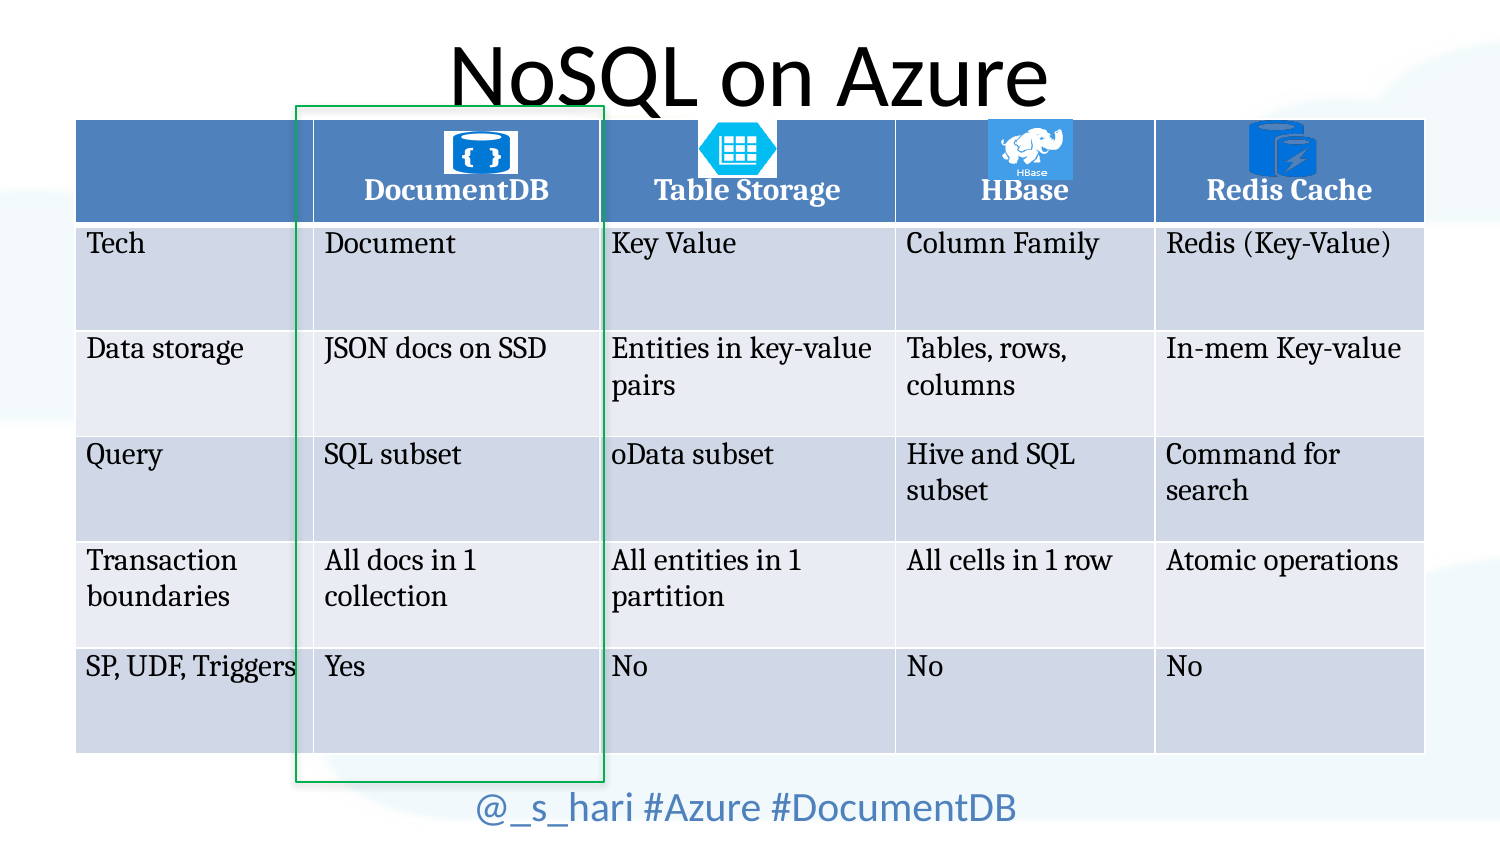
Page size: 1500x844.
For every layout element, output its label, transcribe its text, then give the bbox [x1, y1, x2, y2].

table_cell Entities in key-value pairs [610, 332, 895, 436]
table_cell In-mem Key-value [1156, 332, 1424, 436]
picture [725, 137, 733, 143]
table_cell Column Family [896, 228, 1154, 330]
table_header Table Storage [610, 120, 895, 222]
picture [444, 131, 519, 174]
picture [720, 137, 755, 164]
table_cell Command for search [1156, 437, 1424, 541]
table_cell No [610, 649, 895, 753]
picture [748, 146, 756, 151]
table_cell Key Value [610, 228, 895, 330]
picture [748, 137, 756, 143]
picture [725, 155, 733, 160]
picture [987, 118, 1073, 180]
text_box [295, 105, 605, 783]
table_cell Atomic operations [1156, 543, 1424, 647]
picture [748, 155, 756, 160]
table_cell Transaction boundaries [76, 543, 290, 647]
table_cell SP, UDF, Triggers [76, 649, 290, 753]
table_cell Data storage [76, 332, 290, 436]
table_cell No [1156, 649, 1424, 753]
picture [725, 146, 733, 151]
table_header Redis Cache [1156, 120, 1424, 222]
picture [736, 155, 744, 160]
picture [736, 146, 744, 151]
table_cell All cells in 1 row [896, 543, 1154, 647]
table_cell oData subset [610, 437, 895, 541]
table_header [76, 120, 290, 222]
table_cell Query [76, 437, 290, 541]
table_cell Redis (Key-Value) [1156, 228, 1424, 330]
table_header HBase [896, 120, 1154, 222]
table_cell Tech [76, 228, 290, 330]
table_cell Tables, rows, columns [896, 332, 1154, 436]
picture [1245, 119, 1320, 177]
table_cell All entities in 1 partition [610, 543, 895, 647]
table_cell Hive and SQL subset [896, 437, 1154, 541]
title NoSQL on Azure [75, 0, 1425, 118]
picture [698, 118, 778, 178]
picture [736, 137, 744, 143]
footer @_s_hari #Azure #DocumentDB [75, 782, 1425, 827]
table_cell No [896, 649, 1154, 753]
